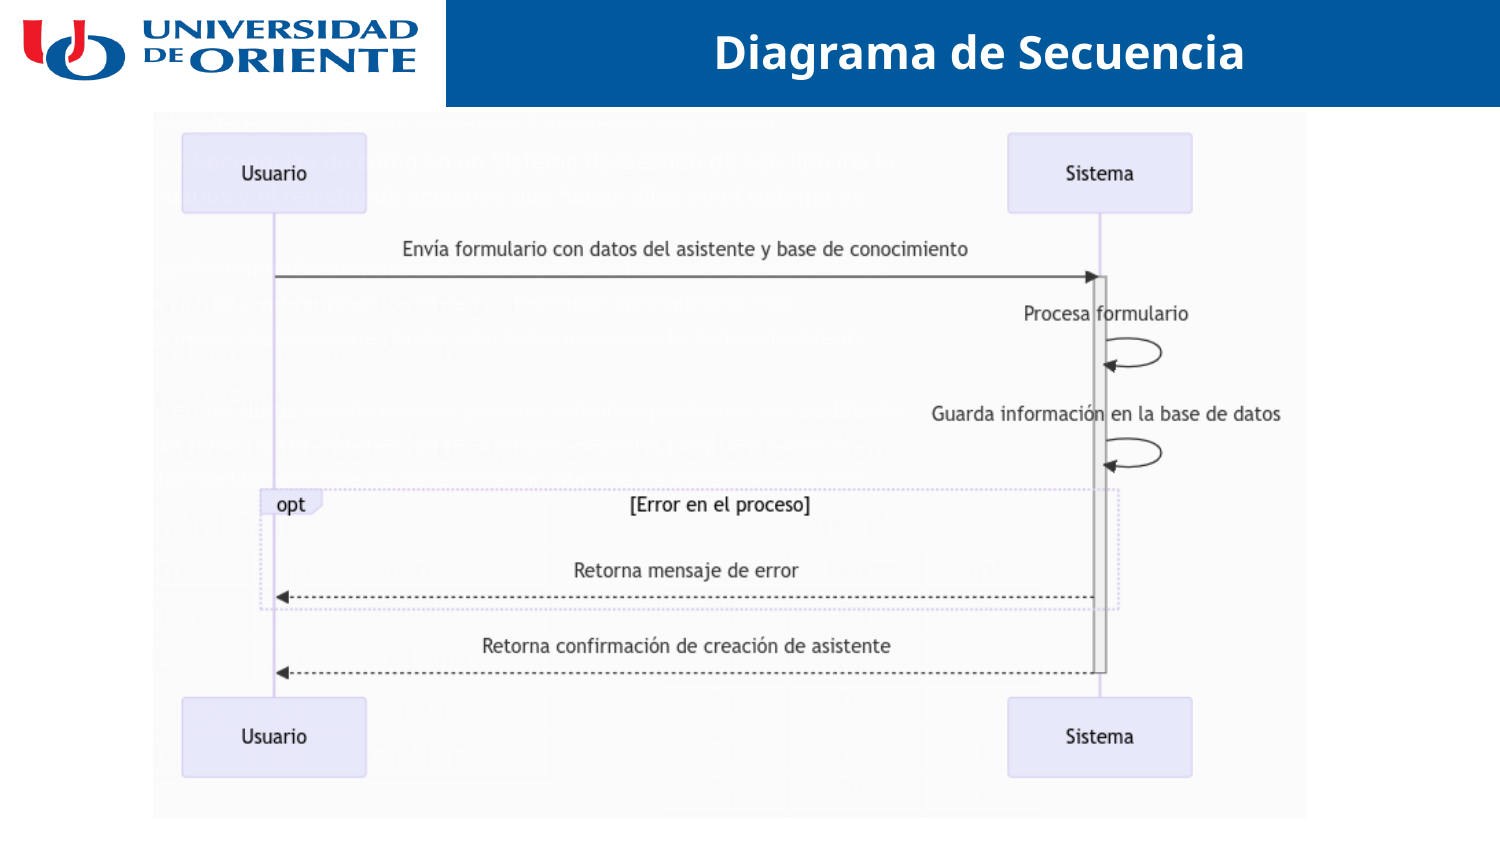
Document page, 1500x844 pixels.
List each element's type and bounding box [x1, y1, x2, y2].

text_box [0, 0, 1500, 107]
picture [153, 111, 1307, 818]
